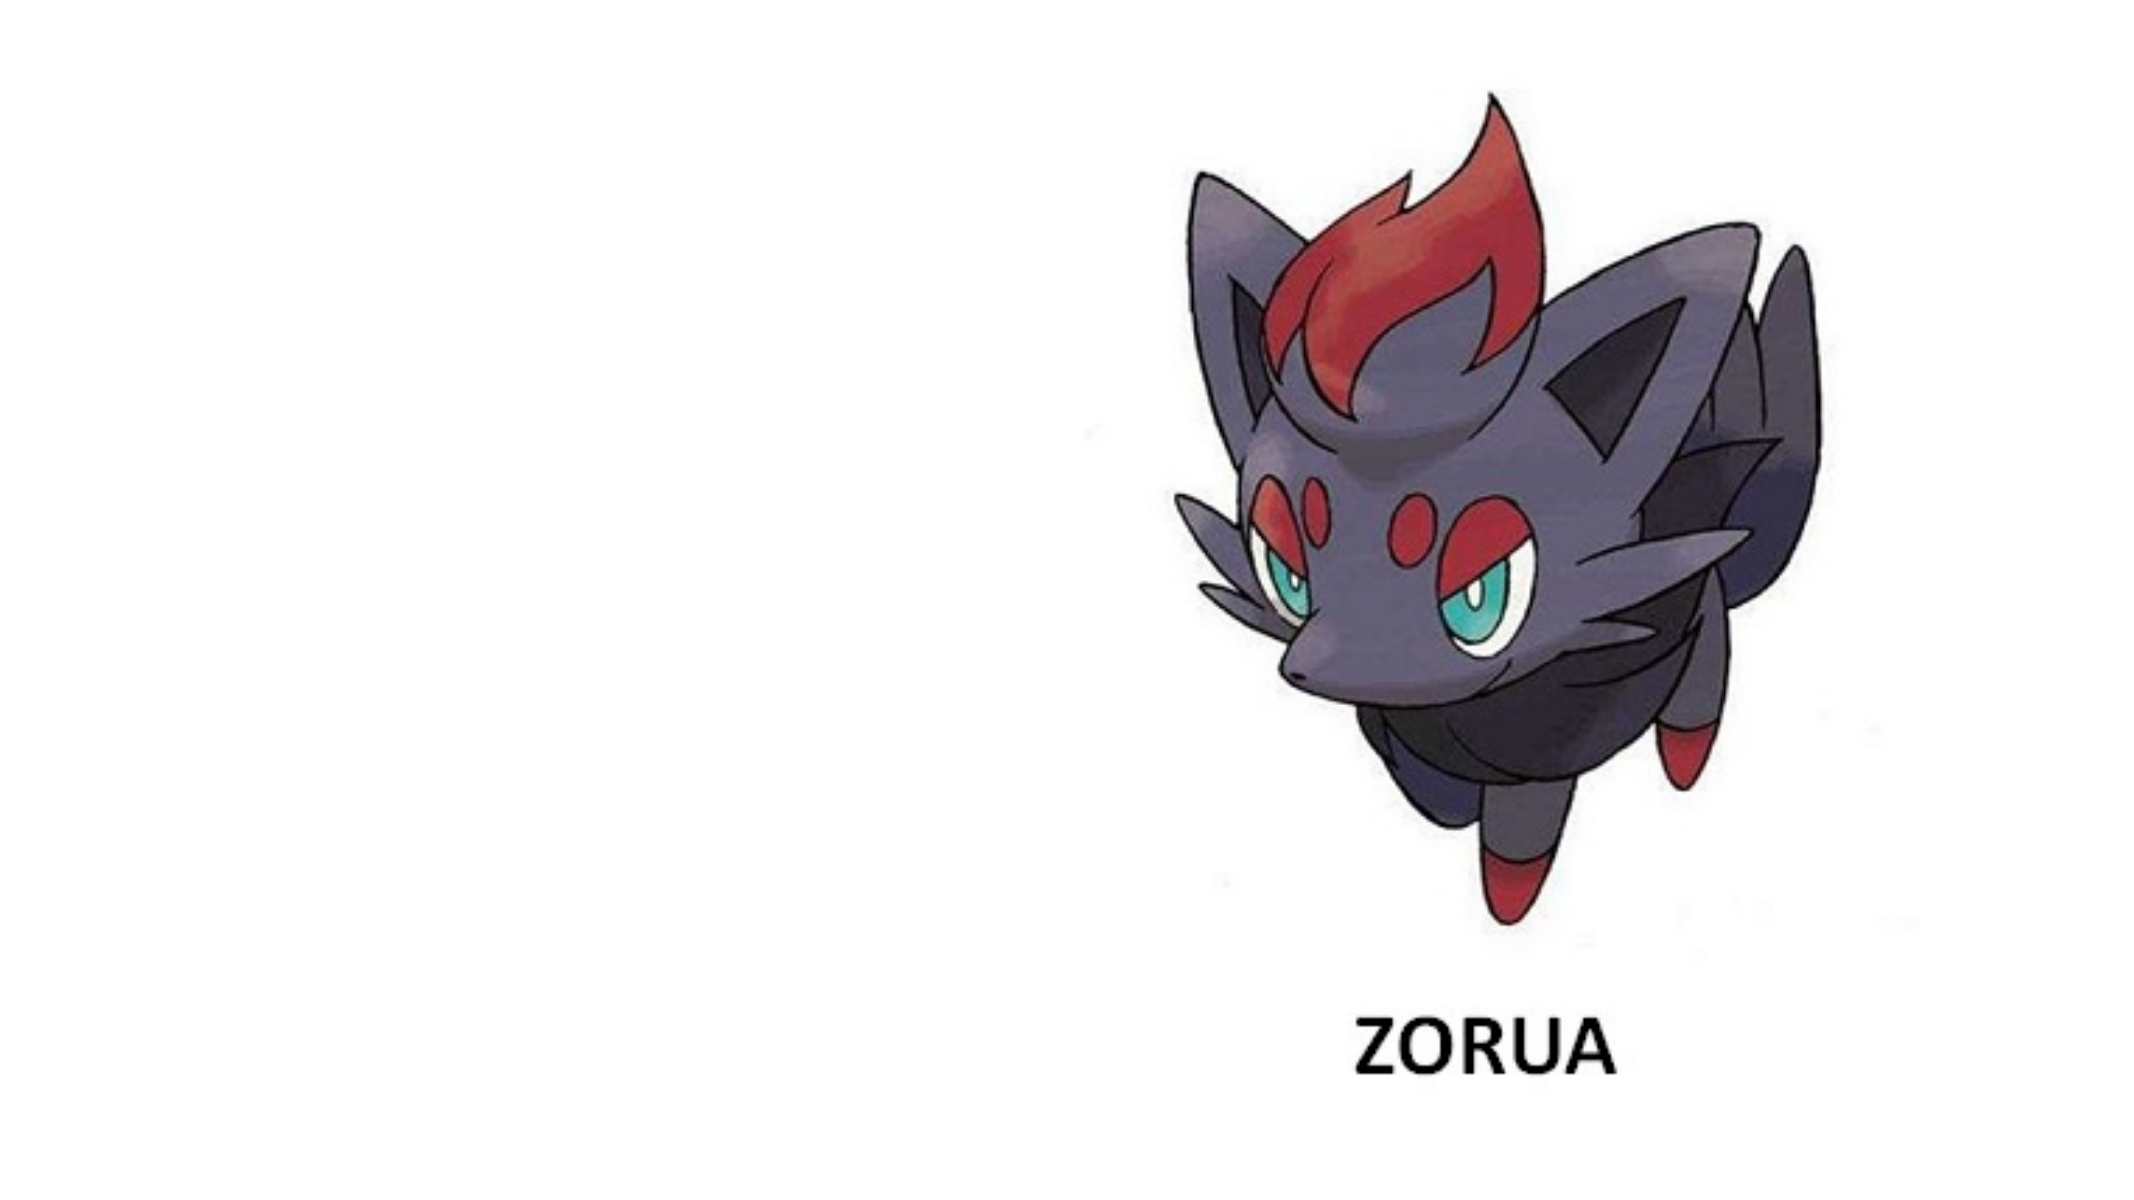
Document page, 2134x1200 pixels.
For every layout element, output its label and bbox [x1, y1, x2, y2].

picture [1079, 44, 1920, 1170]
